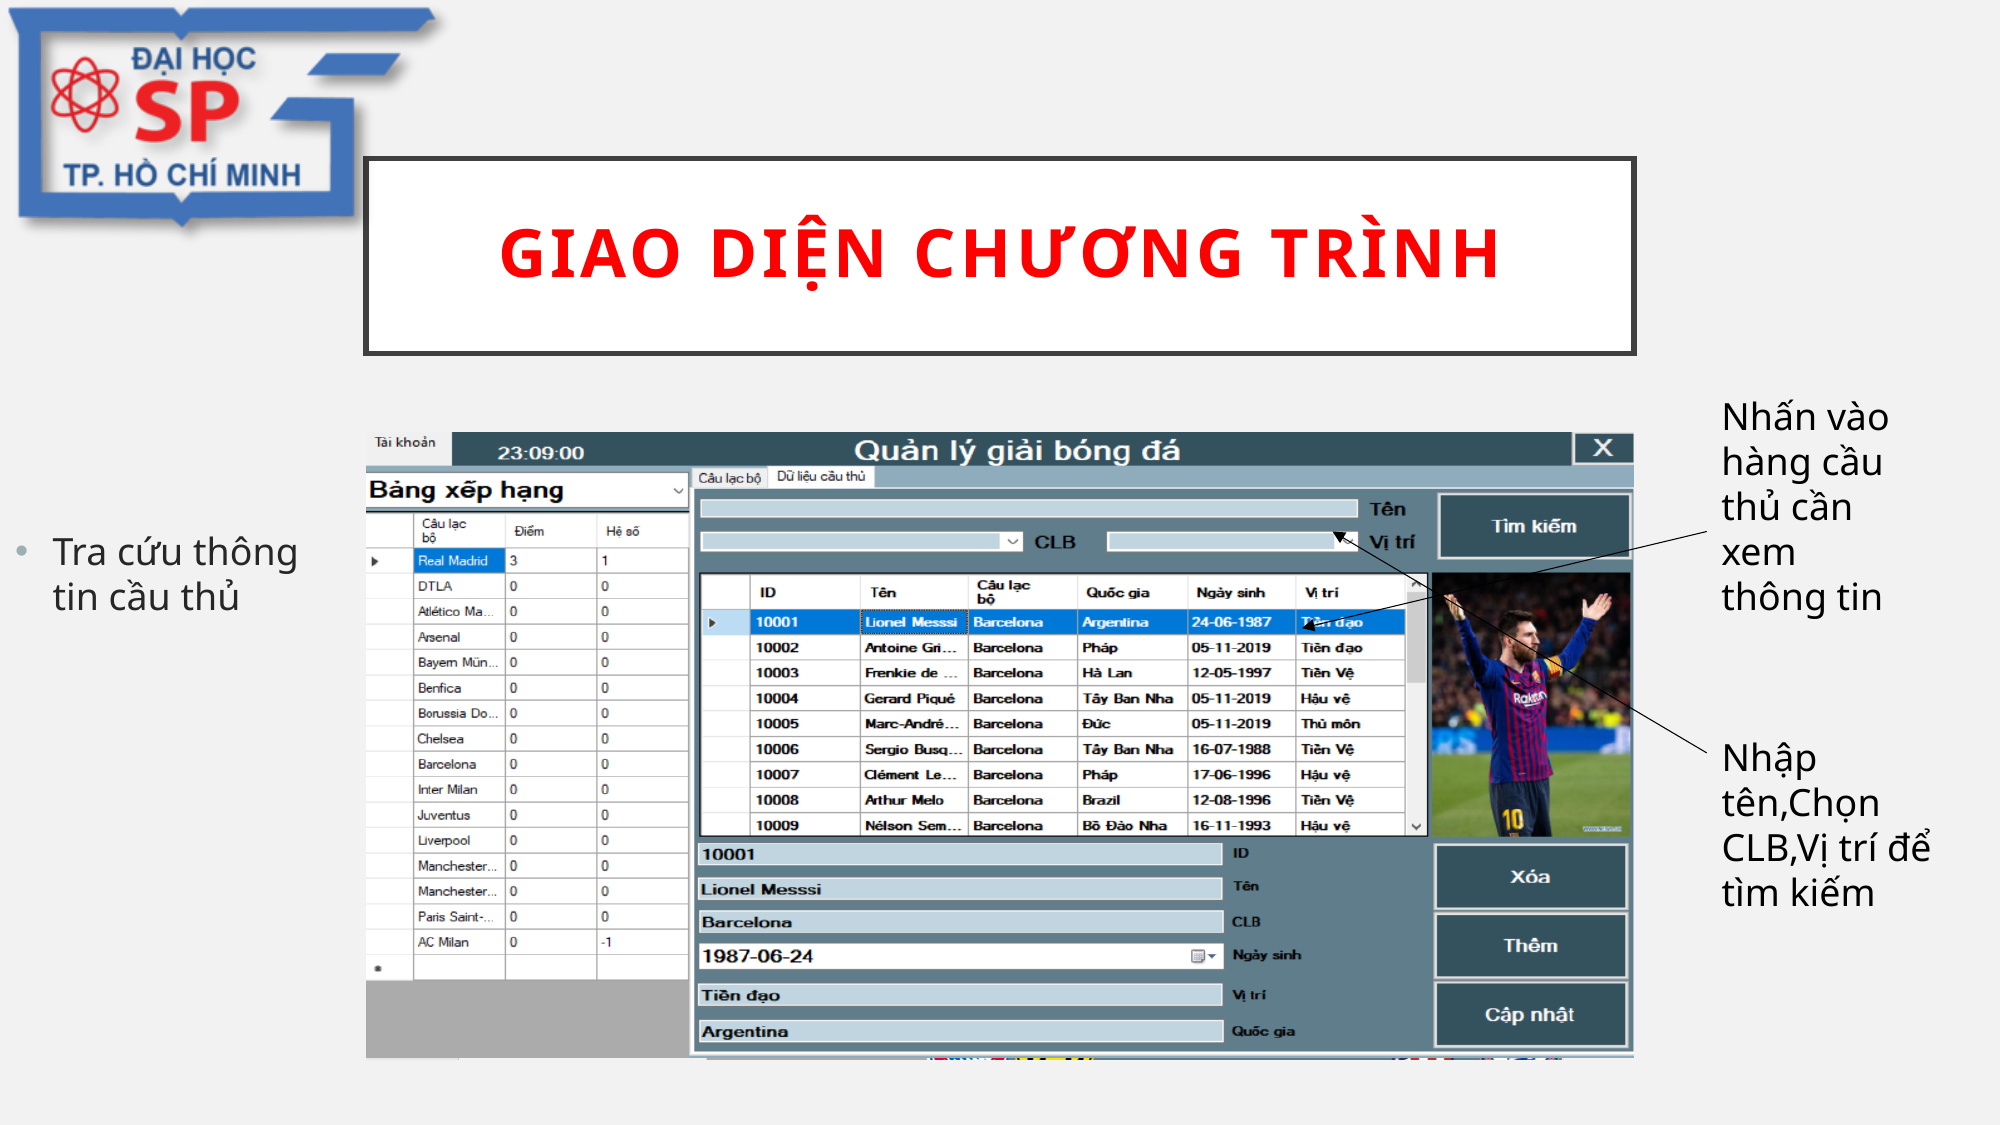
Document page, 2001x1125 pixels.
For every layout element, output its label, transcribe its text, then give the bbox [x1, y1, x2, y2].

title Giao diện chương trình [363, 156, 1637, 356]
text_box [1332, 531, 1707, 753]
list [365, 432, 1634, 1060]
text_box Tra cứu thông tin cầu thủ [0, 520, 365, 716]
picture [0, 0, 461, 254]
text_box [1301, 531, 1332, 629]
text_box Nhập tên,Chọn CLB,Vị trí để tìm kiếm [1706, 726, 1971, 922]
text_box Nhấn vào hàng cầu thủ cần xem thông tin [1706, 385, 1907, 626]
